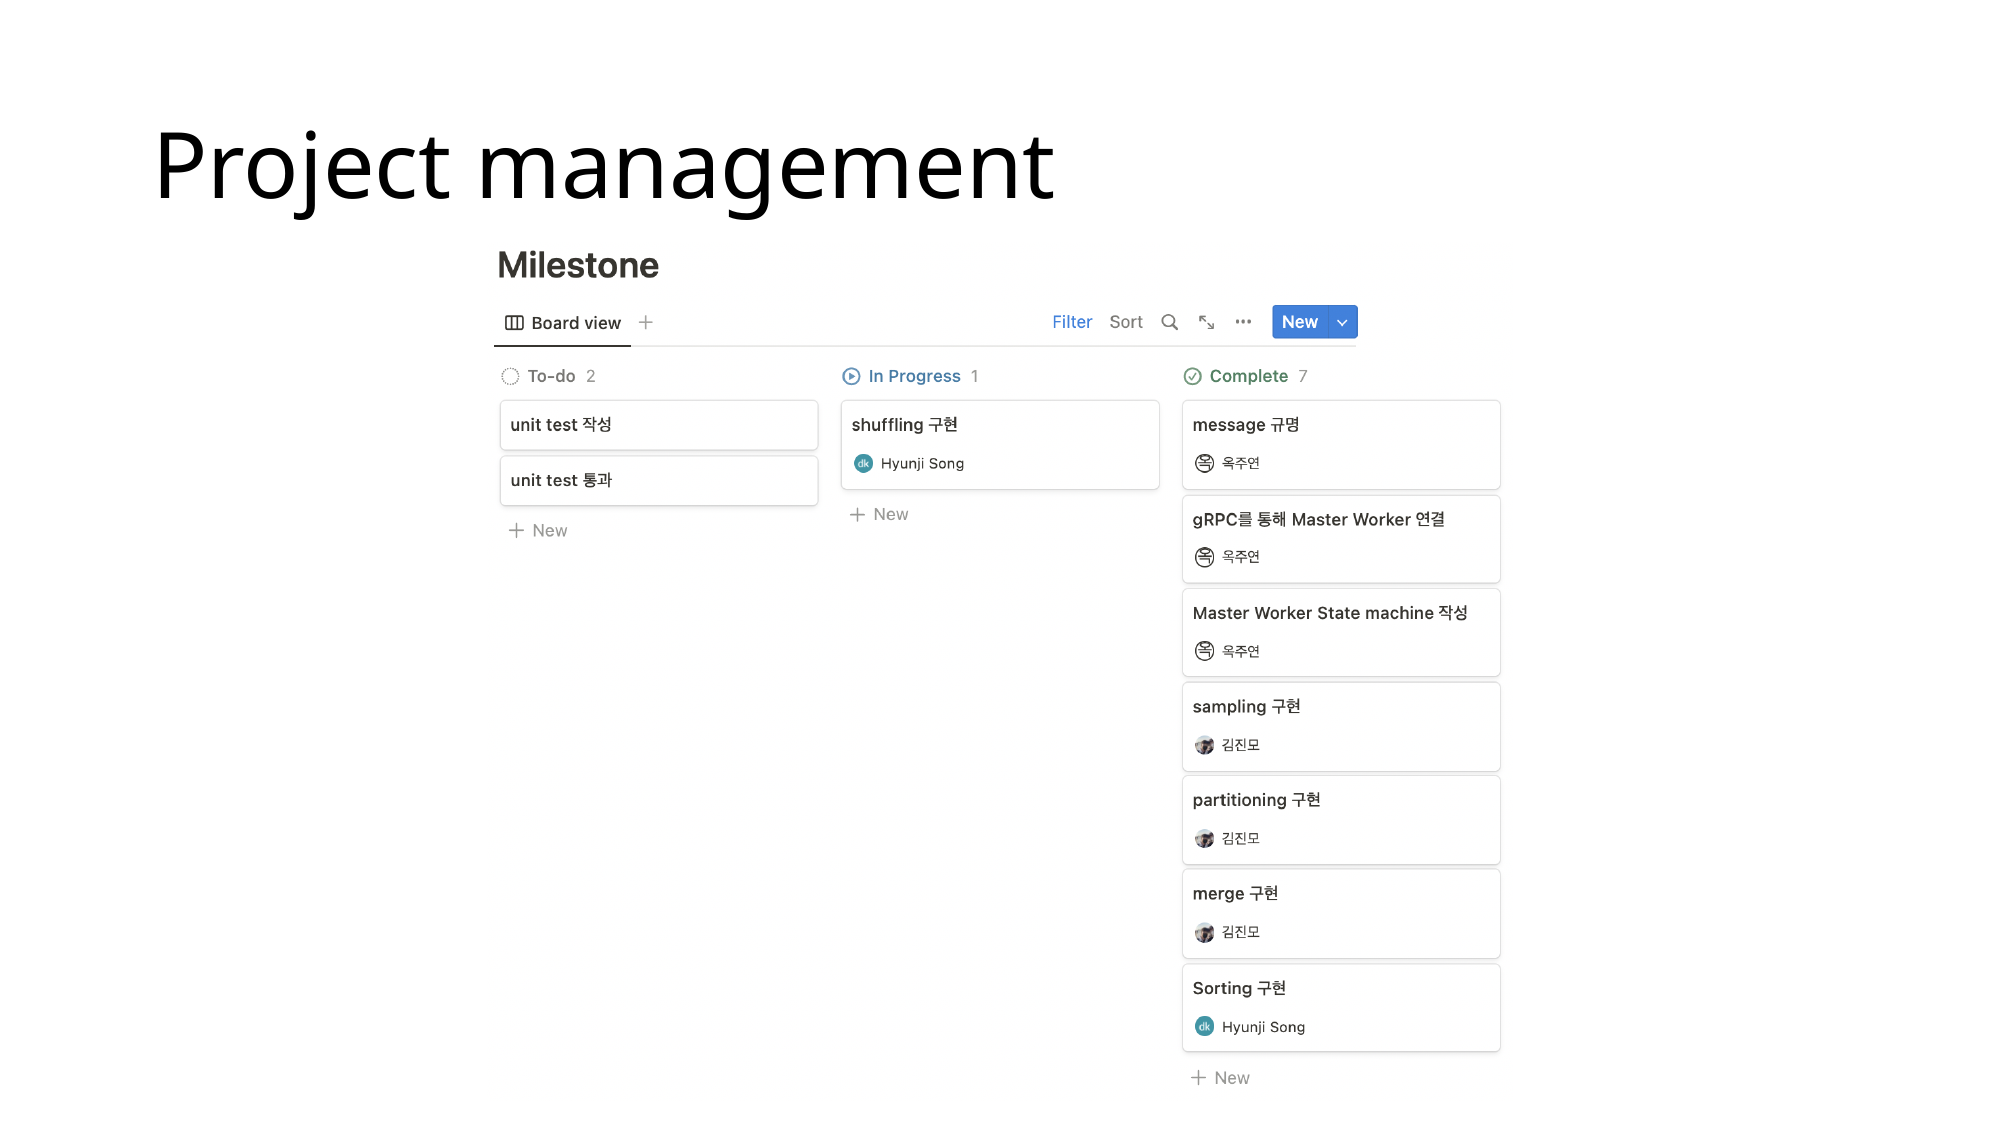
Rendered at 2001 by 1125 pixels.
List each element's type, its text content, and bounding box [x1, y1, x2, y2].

picture [486, 242, 1513, 1101]
title Project management [137, 59, 1863, 278]
